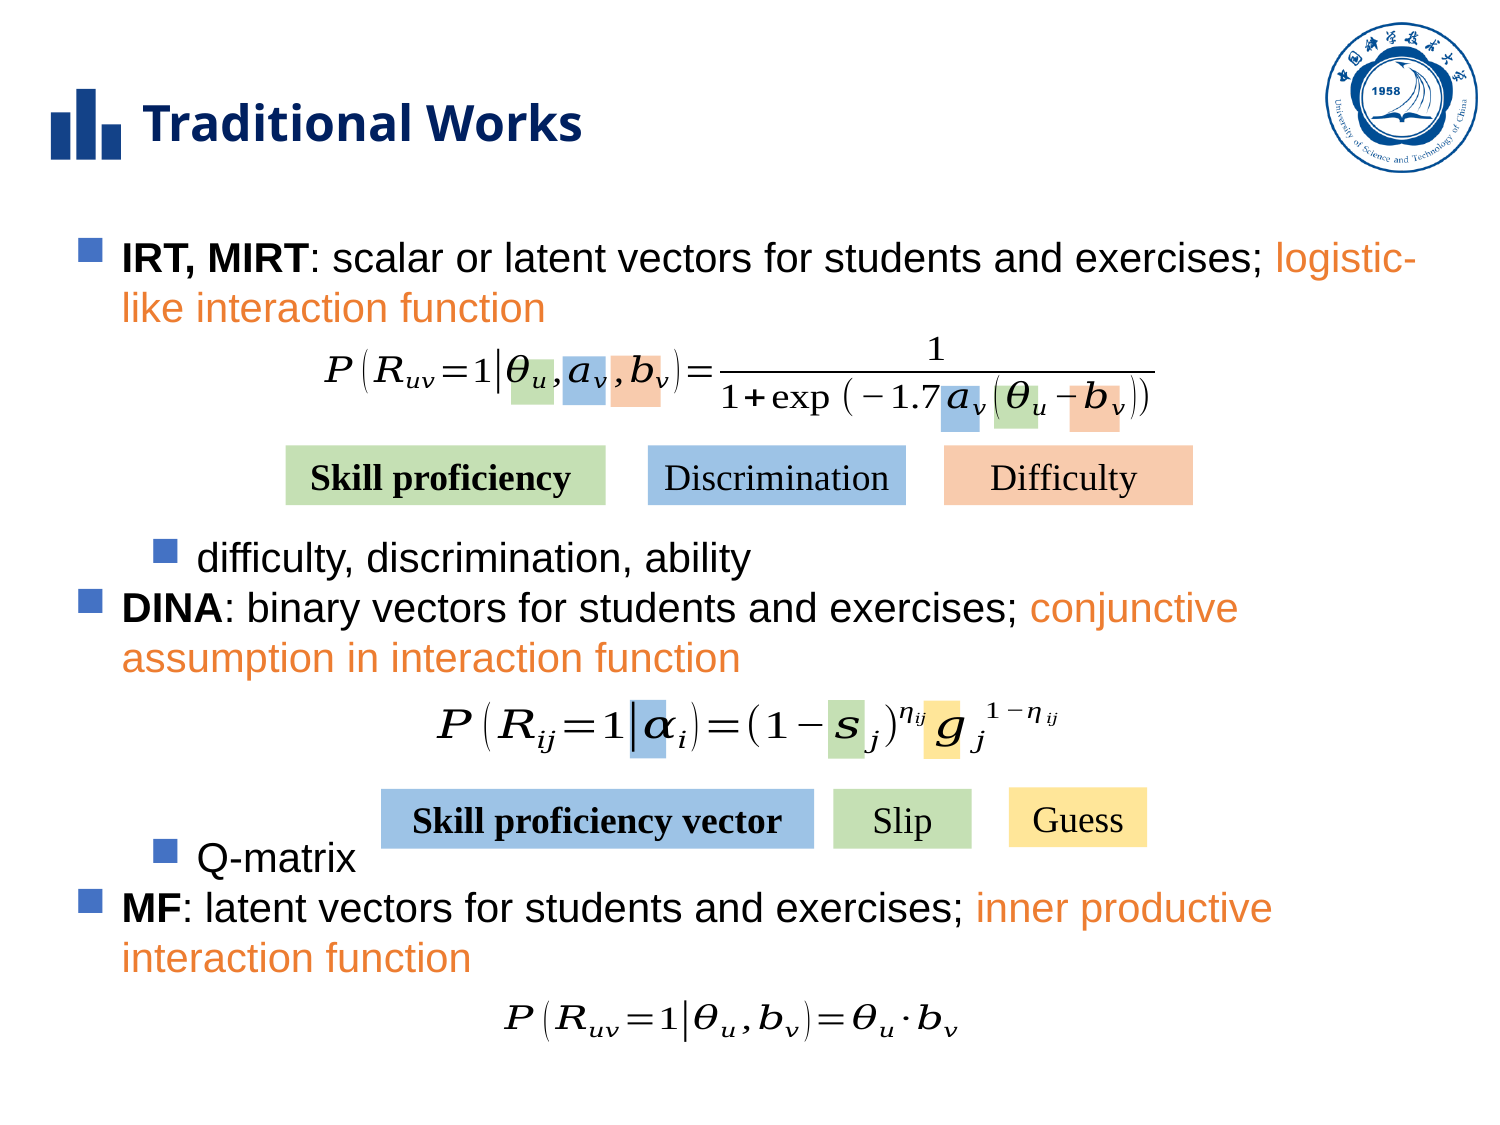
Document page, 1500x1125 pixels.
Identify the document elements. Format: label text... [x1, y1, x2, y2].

list Traditional Works [127, 84, 799, 160]
text_box Skill proficiency [285, 445, 606, 506]
text_box Discrimination [647, 445, 906, 506]
text_box IRT, MIRT: scalar or latent vectors for students and exercises; logistic-like interaction function difficulty, discrimination, ability DINA: binary vectors for students and exercises; conjunctive assumption in interaction function Q-matrix MF: latent vectors for students and exercises; inner productive interaction function [59, 223, 1434, 989]
text_box Skill proficiency vector [381, 788, 815, 849]
text_box Slip [833, 788, 972, 849]
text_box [434, 696, 1058, 760]
text_box Difficulty [944, 445, 1193, 506]
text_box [322, 329, 1156, 432]
text_box Guess [1008, 787, 1148, 848]
picture [1325, 22, 1478, 173]
